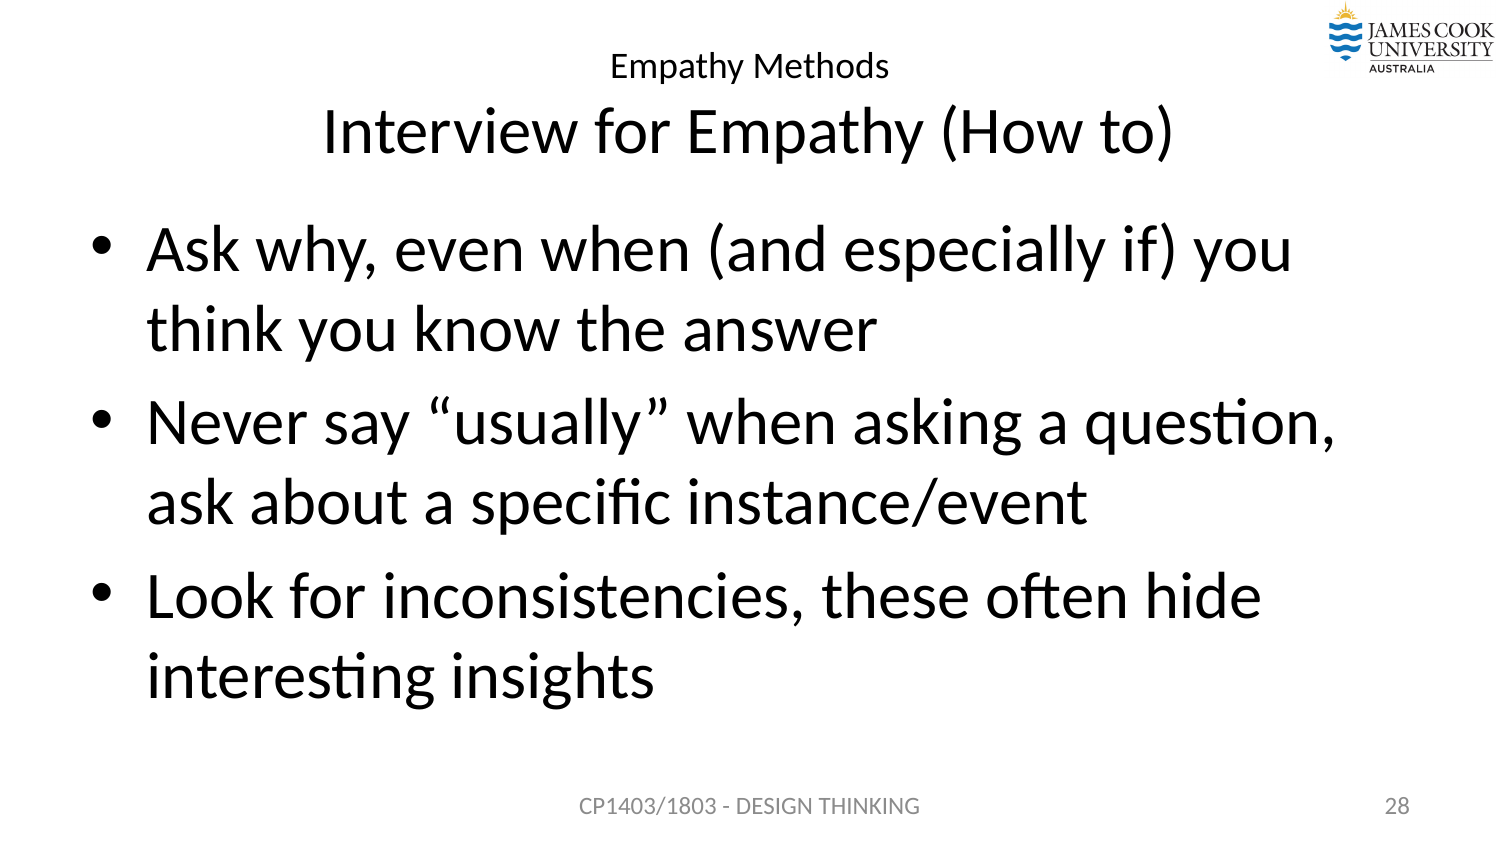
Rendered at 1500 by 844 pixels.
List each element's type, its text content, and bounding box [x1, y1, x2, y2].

picture [1324, 0, 1496, 78]
slide_number 28 [1074, 782, 1425, 827]
list Ask why, even when (and especially if) you think you know the answer Never say “usually” when asking a question, ask about a specific instance/event Look for inconsistencies, these often hide interesting insights [75, 196, 1425, 754]
footer CP1403/1803 - DESIGN THINKING [512, 782, 988, 827]
title Empathy Methods Interview for Empathy (How to) [75, 33, 1425, 175]
